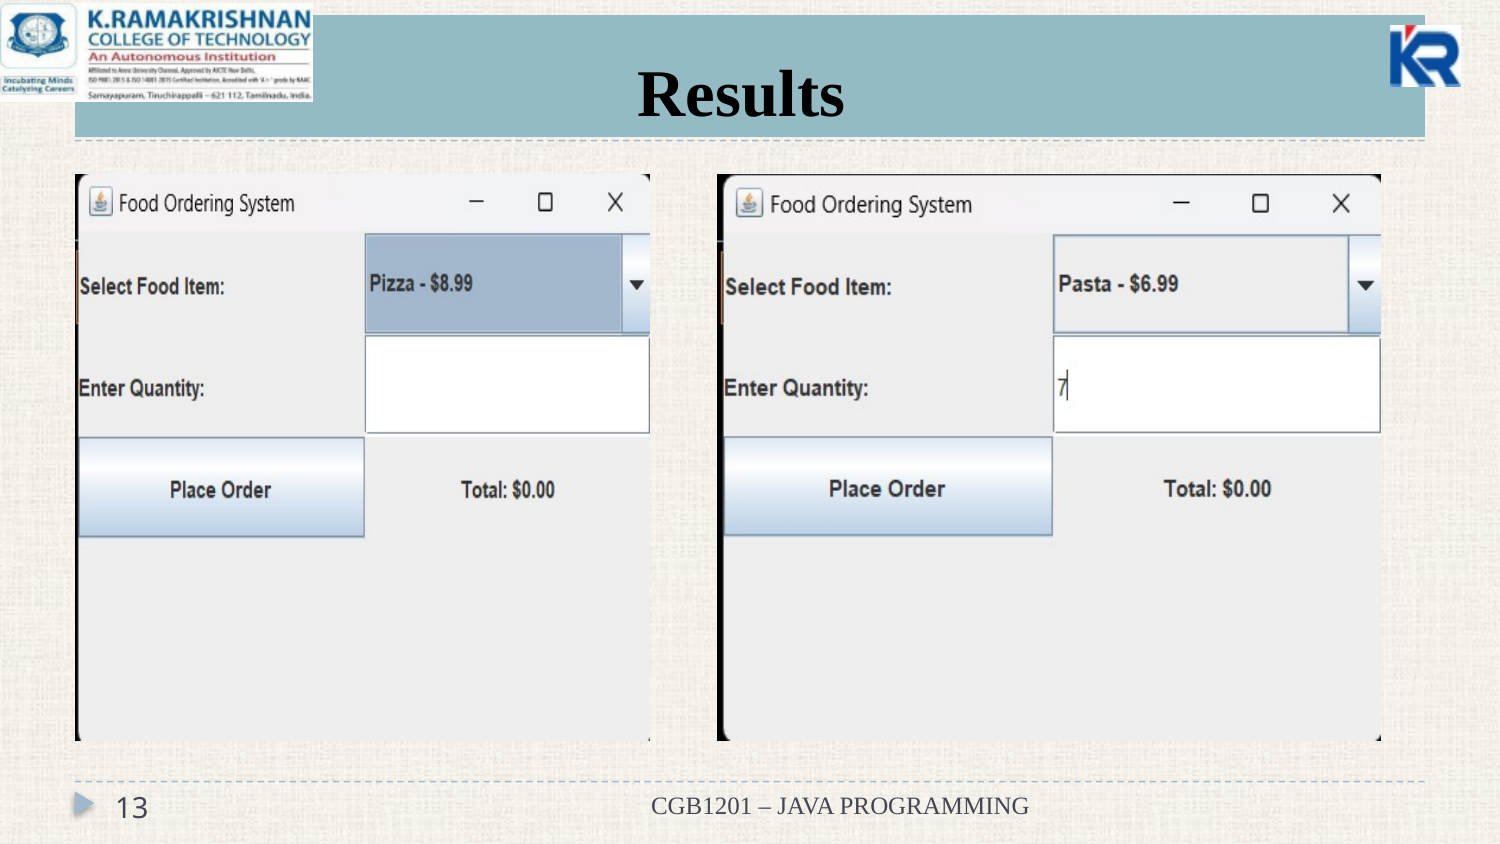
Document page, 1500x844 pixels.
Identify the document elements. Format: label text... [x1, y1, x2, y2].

title Results [75, 15, 1425, 137]
picture [1390, 25, 1461, 87]
picture [0, 3, 313, 103]
footer CGB1201 – JAVA PROGRAMMING [512, 782, 1175, 844]
picture [74, 174, 651, 741]
slide_number 13 [100, 782, 426, 827]
picture [717, 174, 1381, 741]
